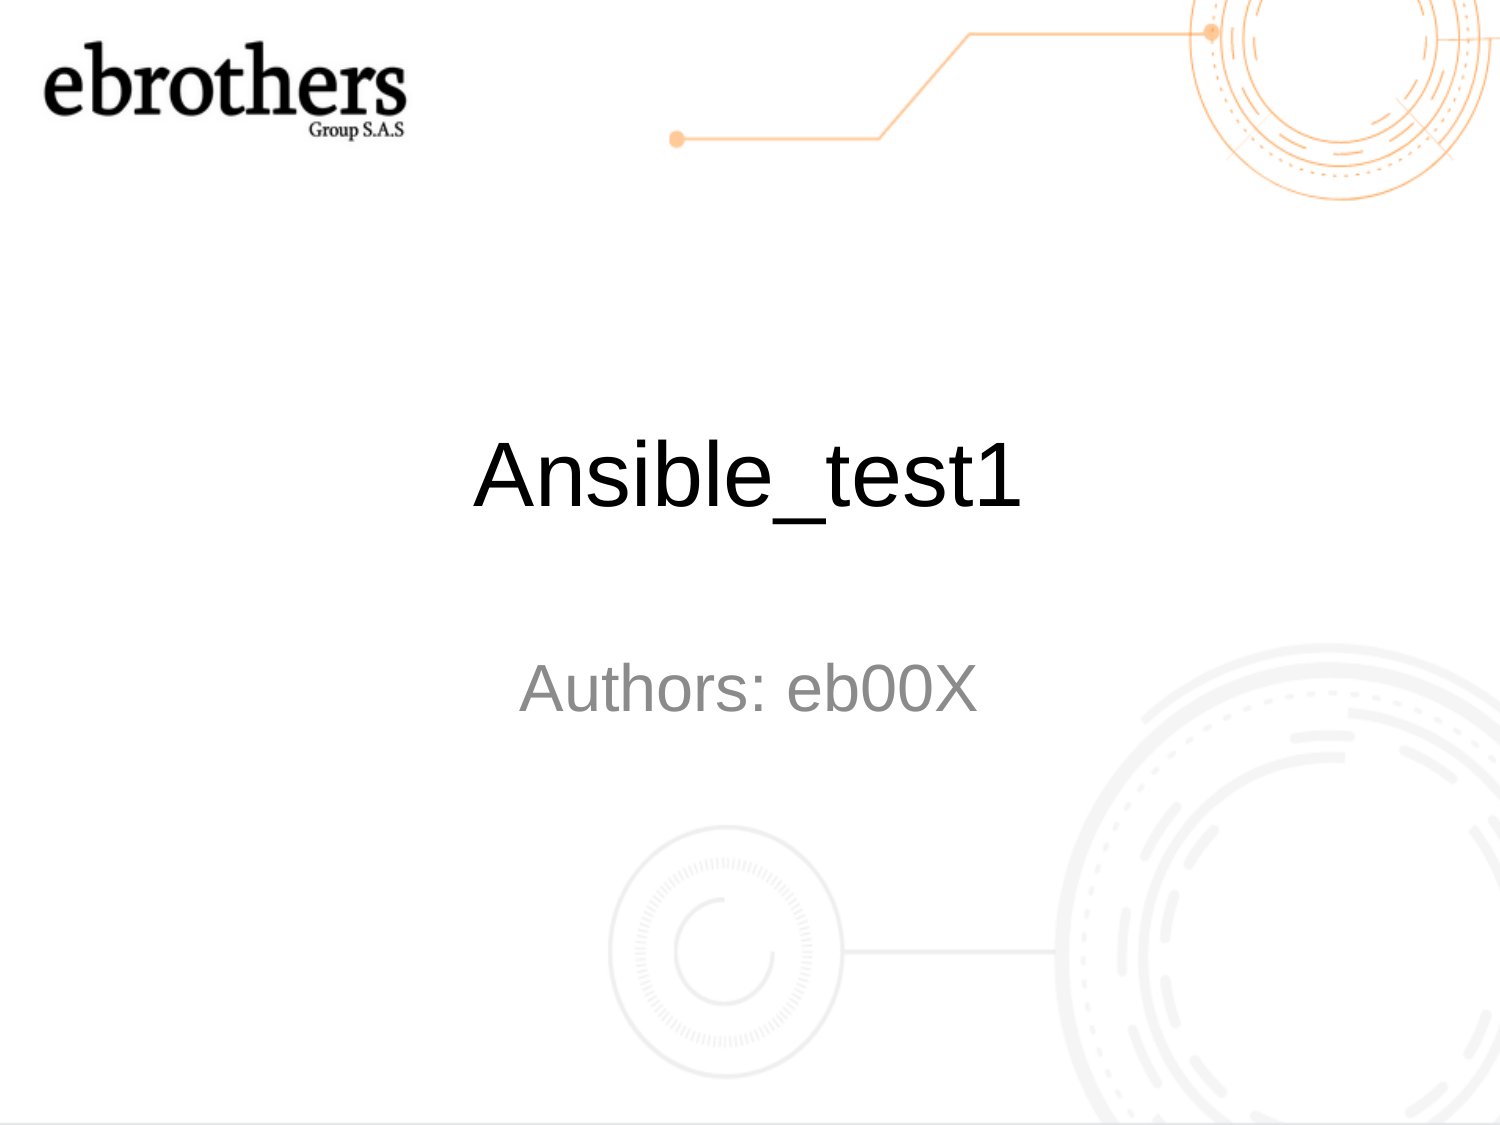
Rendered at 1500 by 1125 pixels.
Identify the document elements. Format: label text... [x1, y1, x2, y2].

text_box Authors: eb00X [225, 637, 1275, 925]
picture [0, 0, 1500, 1125]
text_box Ansible_test1 [112, 349, 1387, 590]
